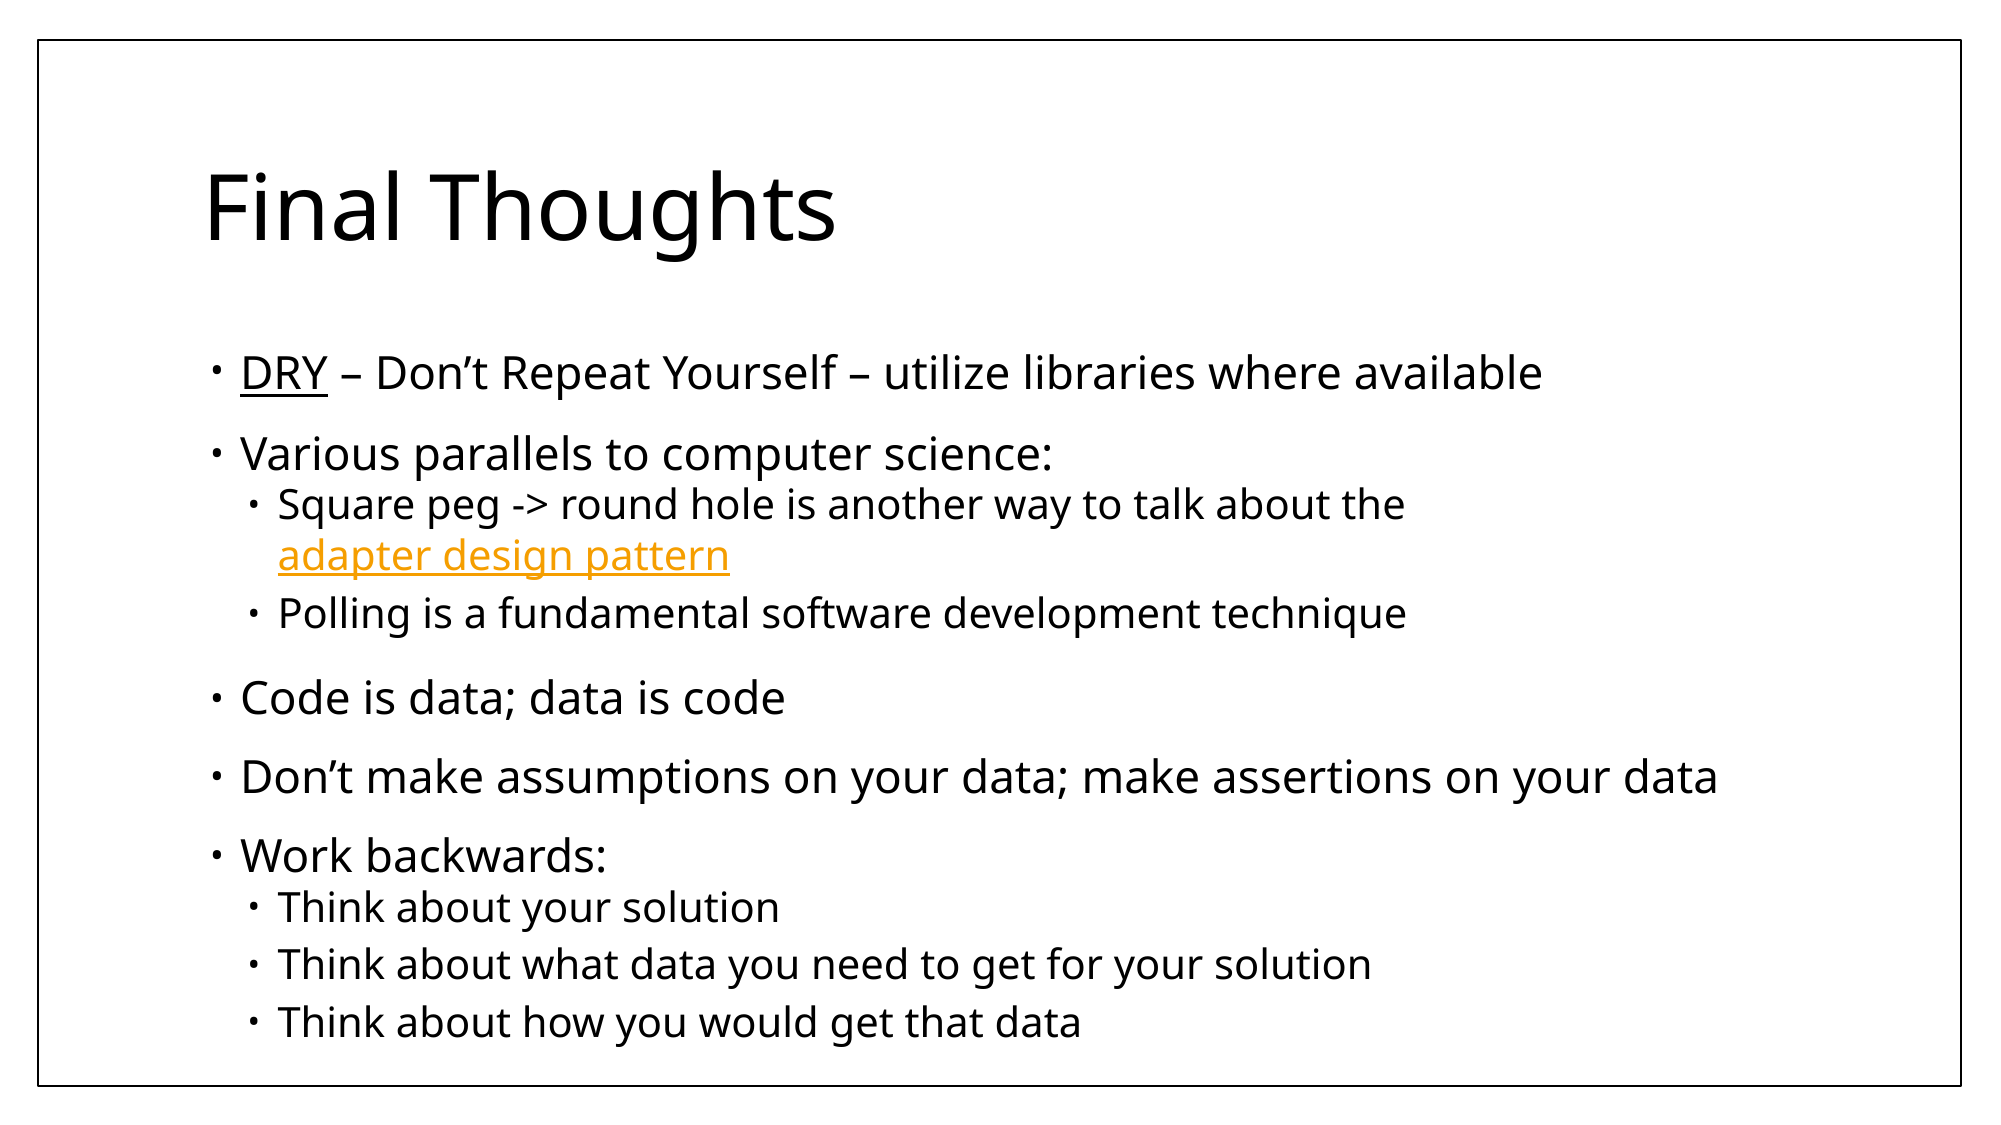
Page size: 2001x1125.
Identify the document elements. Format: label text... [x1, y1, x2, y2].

title Final Thoughts [187, 99, 1808, 323]
list DRY – Don’t Repeat Yourself – utilize libraries where available Various parallels to computer science: Square peg -> round hole is another way to talk about the adapter design pattern Polling is a fundamental software development technique Code is data; data is code Don’t make assumptions on your data; make assertions on your data Work backwards: Think about your solution Think about what data you need to get for your solution Think about how you would get that data [187, 337, 1808, 1000]
